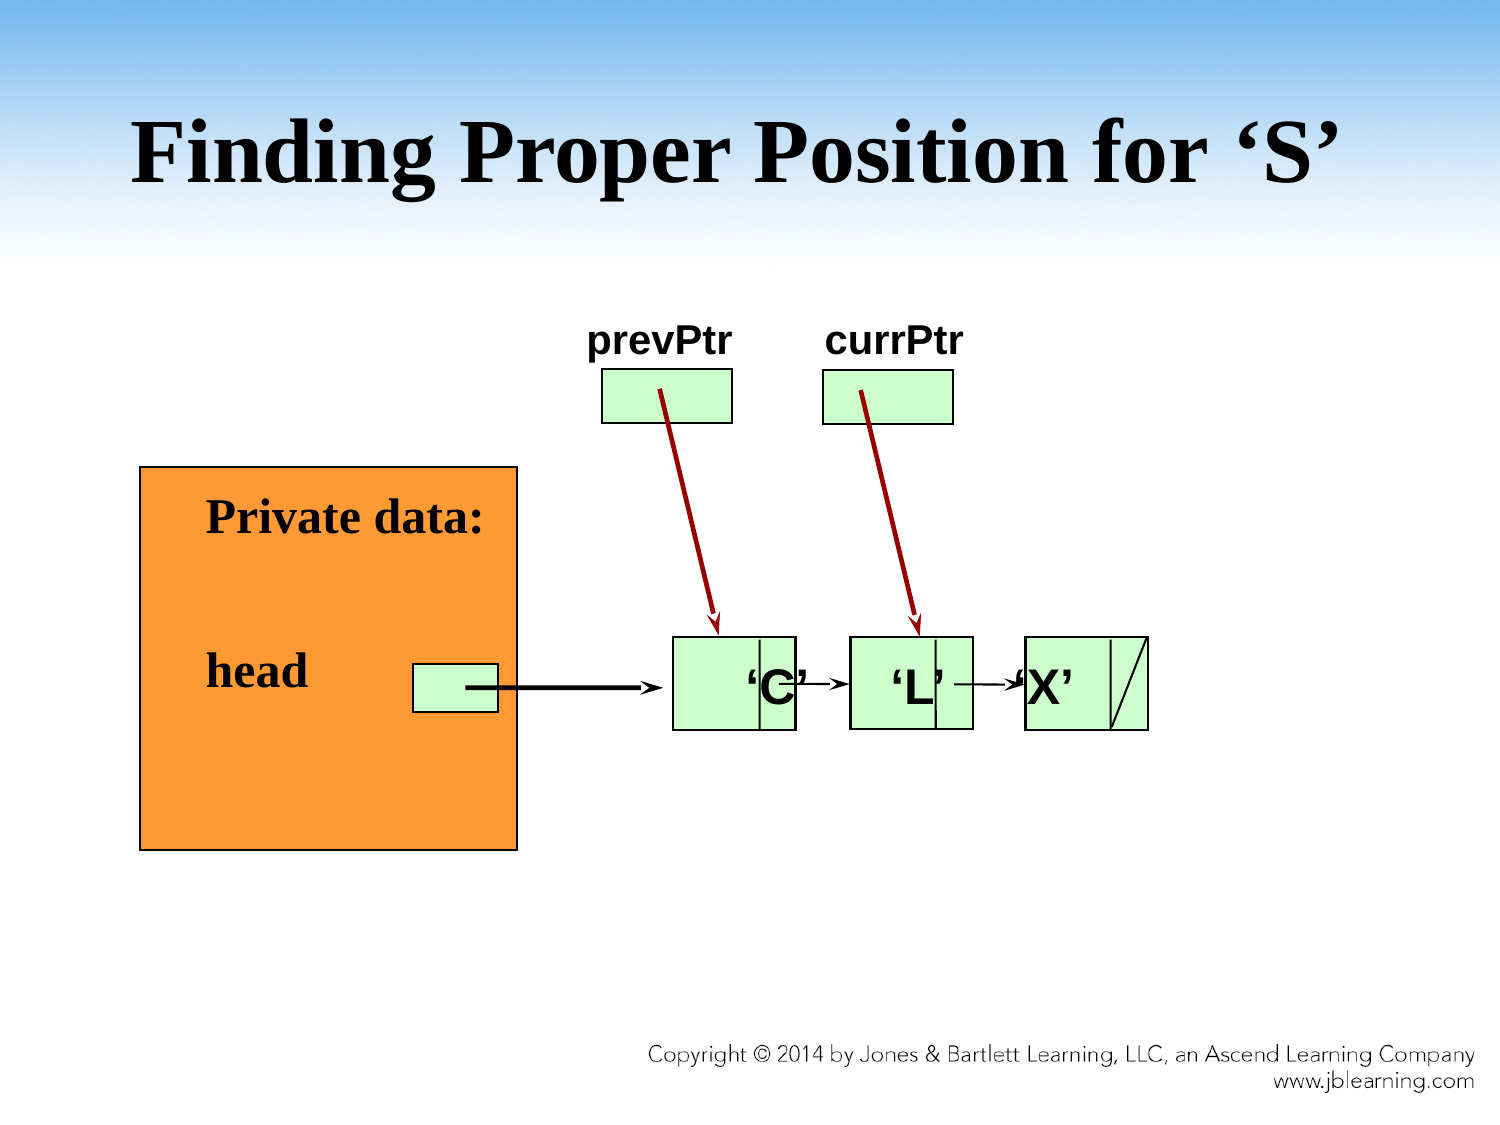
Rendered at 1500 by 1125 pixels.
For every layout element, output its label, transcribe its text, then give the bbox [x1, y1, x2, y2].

text_box Finding Proper Position for ‘S’ [115, 83, 1360, 209]
text_box [642, 681, 664, 695]
text_box [908, 615, 922, 635]
text_box [707, 613, 720, 635]
text_box [140, 466, 517, 850]
title [11, 36, 1483, 199]
text_box [823, 370, 954, 424]
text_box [672, 636, 1149, 731]
text_box prevPtr currPtr [571, 305, 979, 371]
picture [0, 0, 1500, 1125]
text_box Private data: head [190, 475, 501, 796]
text_box [602, 368, 732, 423]
